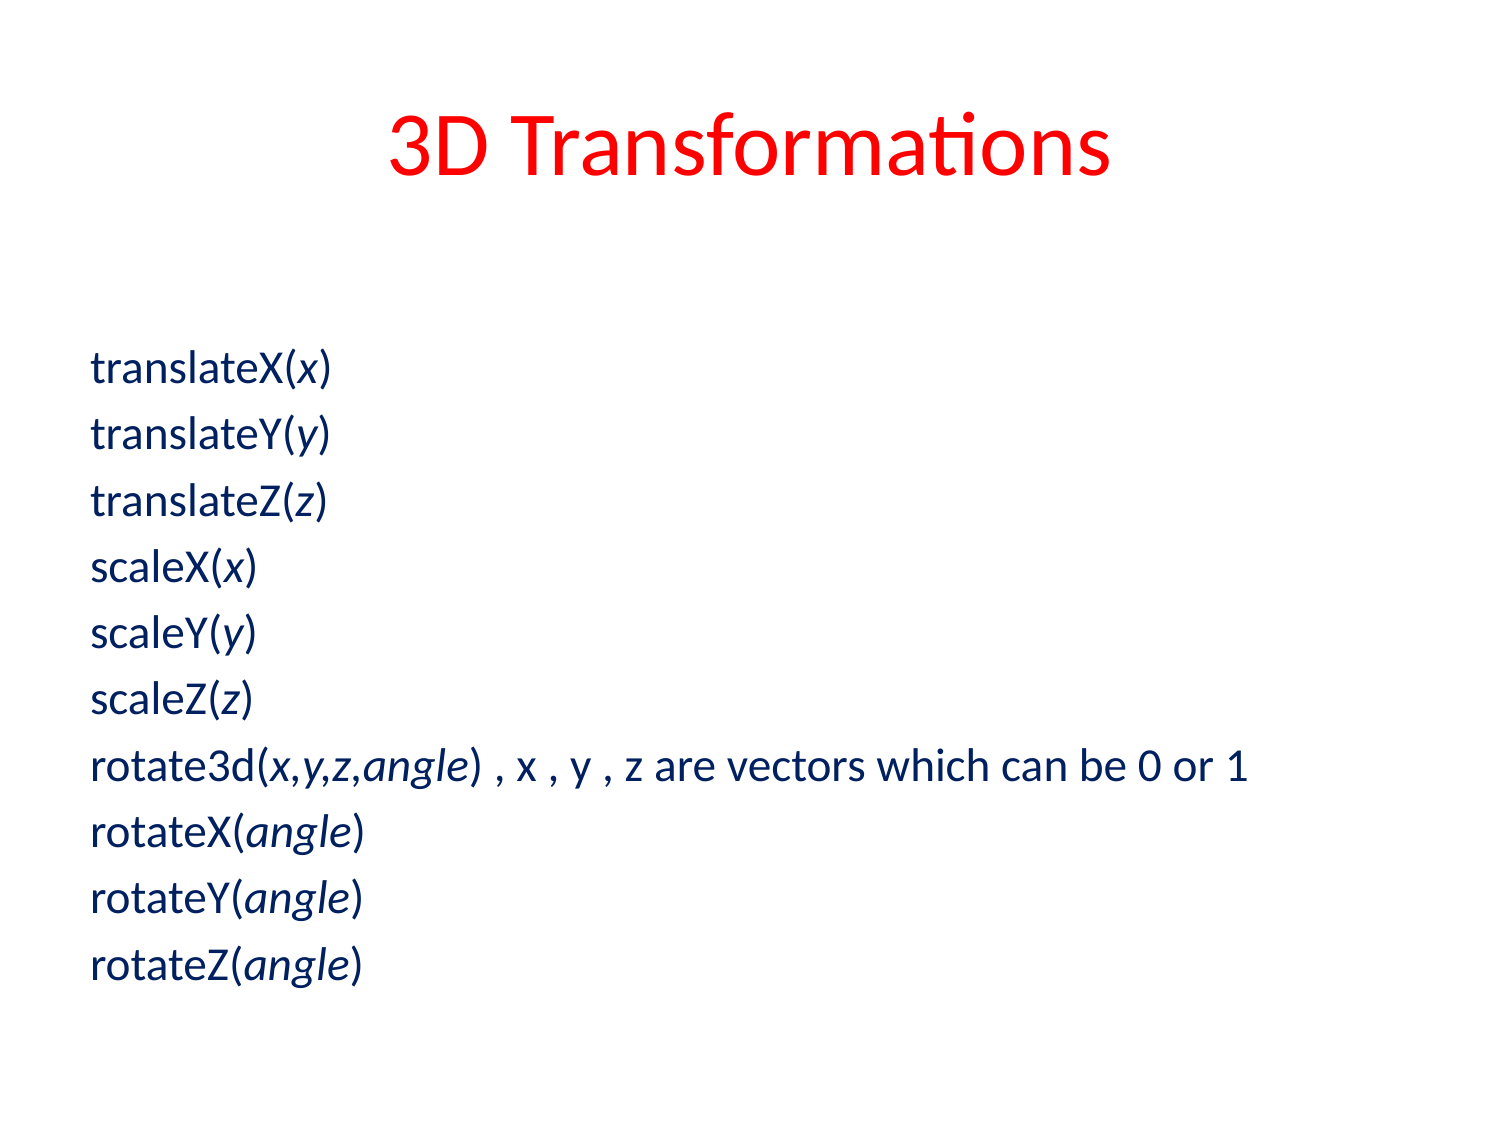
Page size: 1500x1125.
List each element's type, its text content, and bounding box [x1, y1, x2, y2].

title 3D Transformations [75, 45, 1425, 233]
list translateX(x) translateY(y) translateZ(z) scaleX(x) scaleY(y) scaleZ(z) rotate3d(x,y,z,angle) , x , y , z are vectors which can be 0 or 1 rotateX(angle) rotateY(angle) rotateZ(angle) [75, 262, 1425, 1005]
